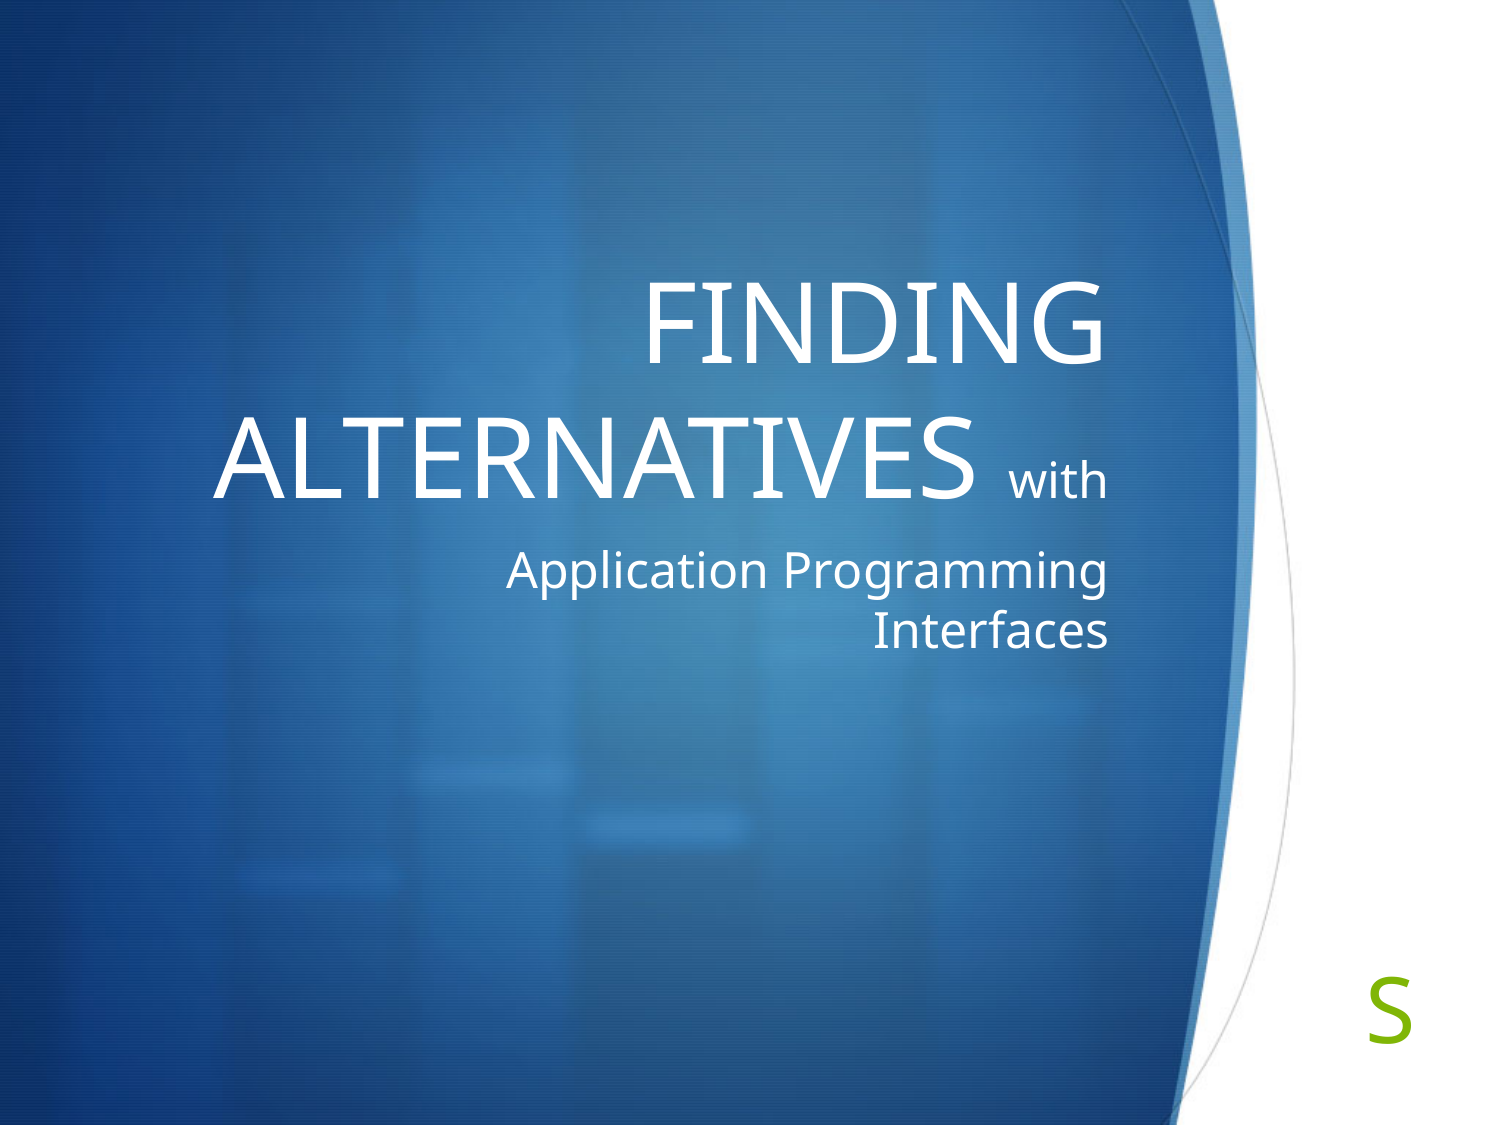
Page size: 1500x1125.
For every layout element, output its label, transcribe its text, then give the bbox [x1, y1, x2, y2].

list Application Programming Interfaces [275, 531, 1125, 778]
picture [0, 0, 1500, 1125]
title FINDING ALTERNATIVES with [75, 348, 1125, 530]
